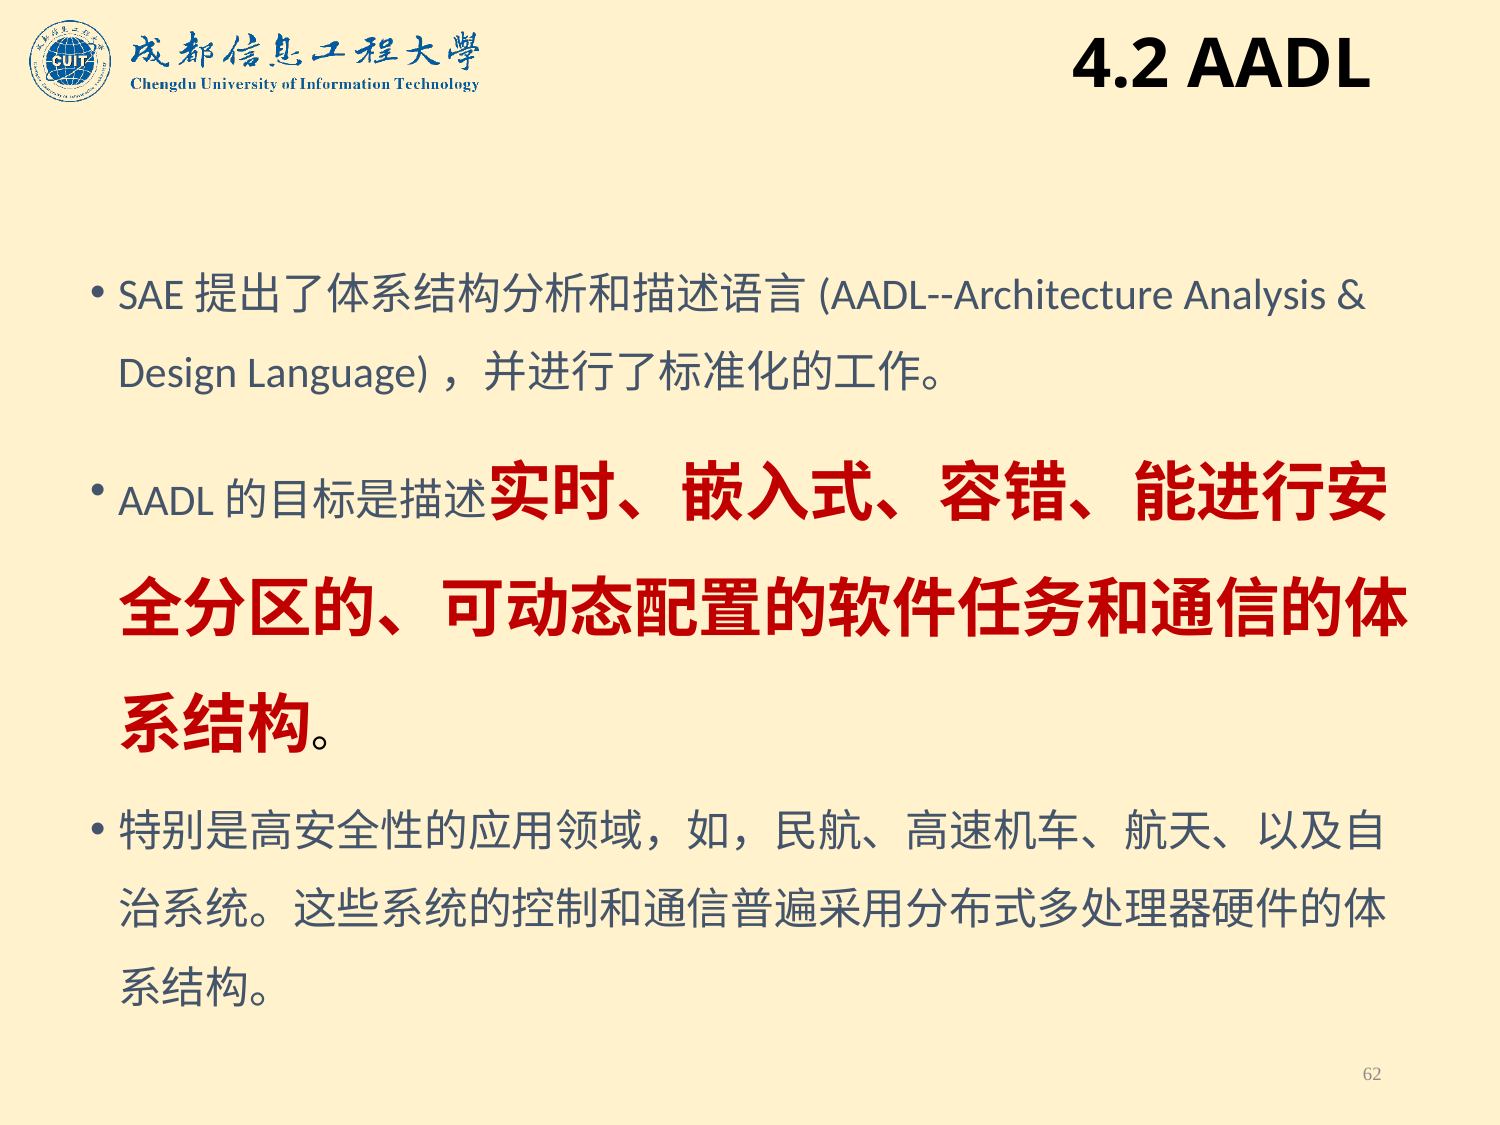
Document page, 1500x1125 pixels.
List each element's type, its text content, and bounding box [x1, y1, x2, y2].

list SAE提出了体系结构分析和描述语言(AADL--Architecture Analysis & Design Language)，并进行了标准化的工作。 AADL的目标是描述实时、嵌入式、容错、能进行安全分区的、可动态配置的软件任务和通信的体系结构。 特别是高安全性的应用领域，如，民航、高速机车、航天、以及自治系统。这些系统的控制和通信普遍采用分布式多处理器硬件的体系结构。 [75, 231, 1425, 1035]
slide_number 62 [1059, 1042, 1397, 1103]
picture [29, 20, 112, 102]
title 4.2 AADL [112, 20, 1406, 110]
